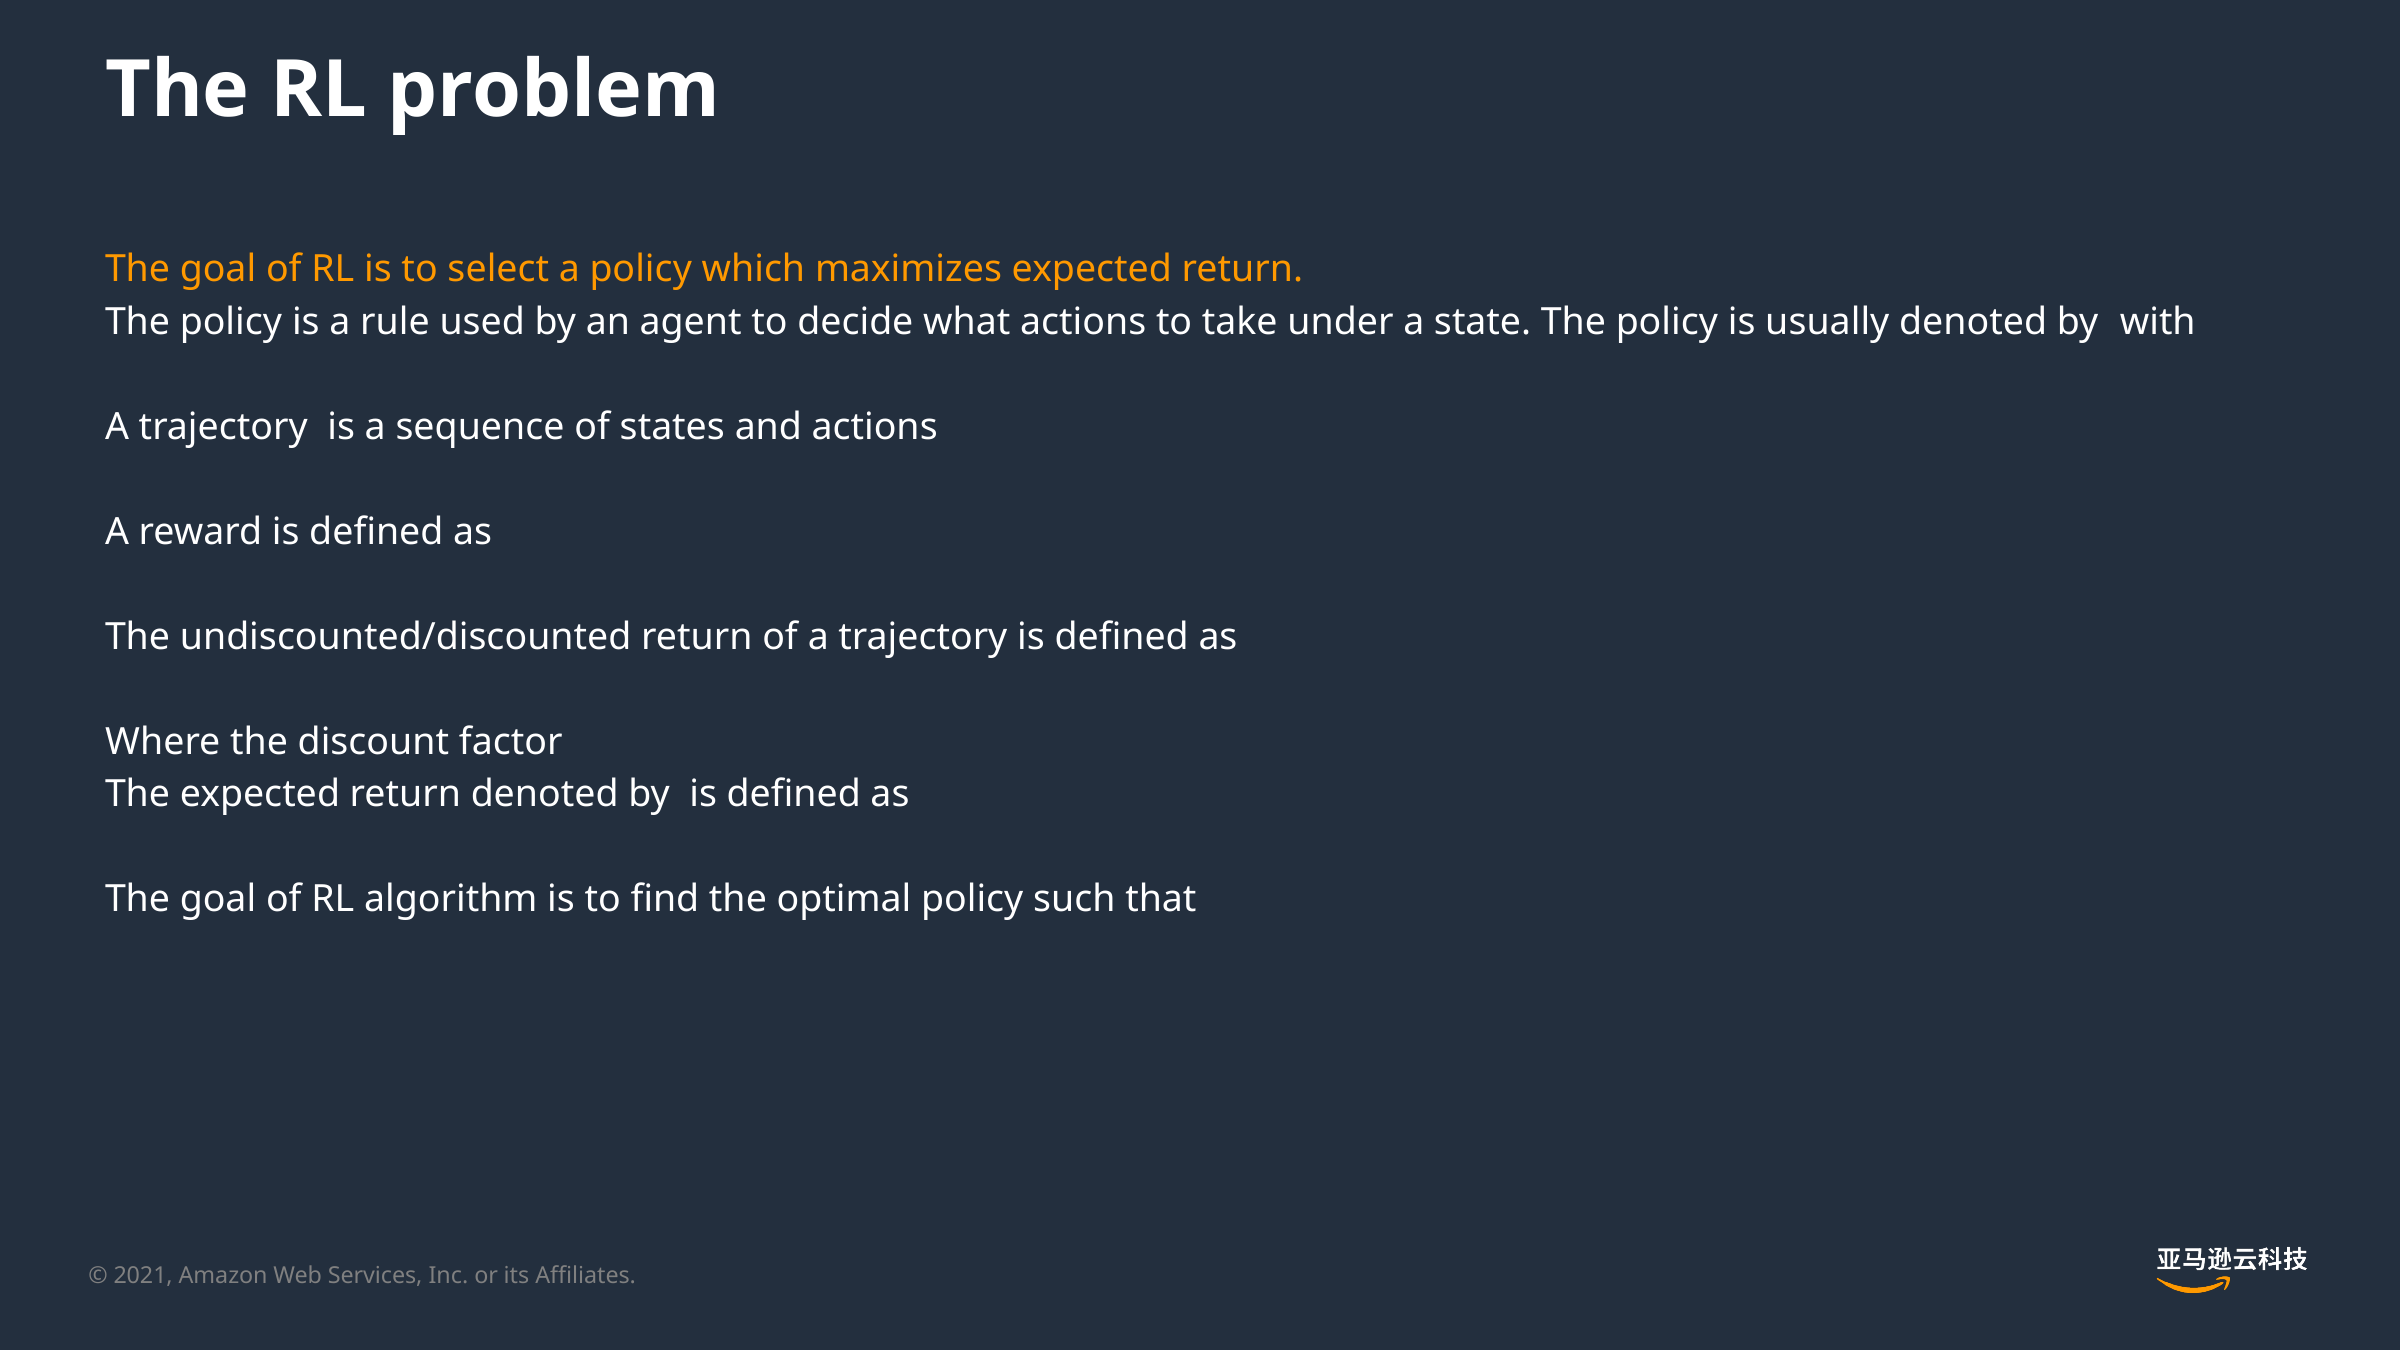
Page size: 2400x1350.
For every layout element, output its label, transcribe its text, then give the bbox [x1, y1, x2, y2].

picture [2156, 1246, 2307, 1294]
title The RL problem [90, 30, 2307, 194]
